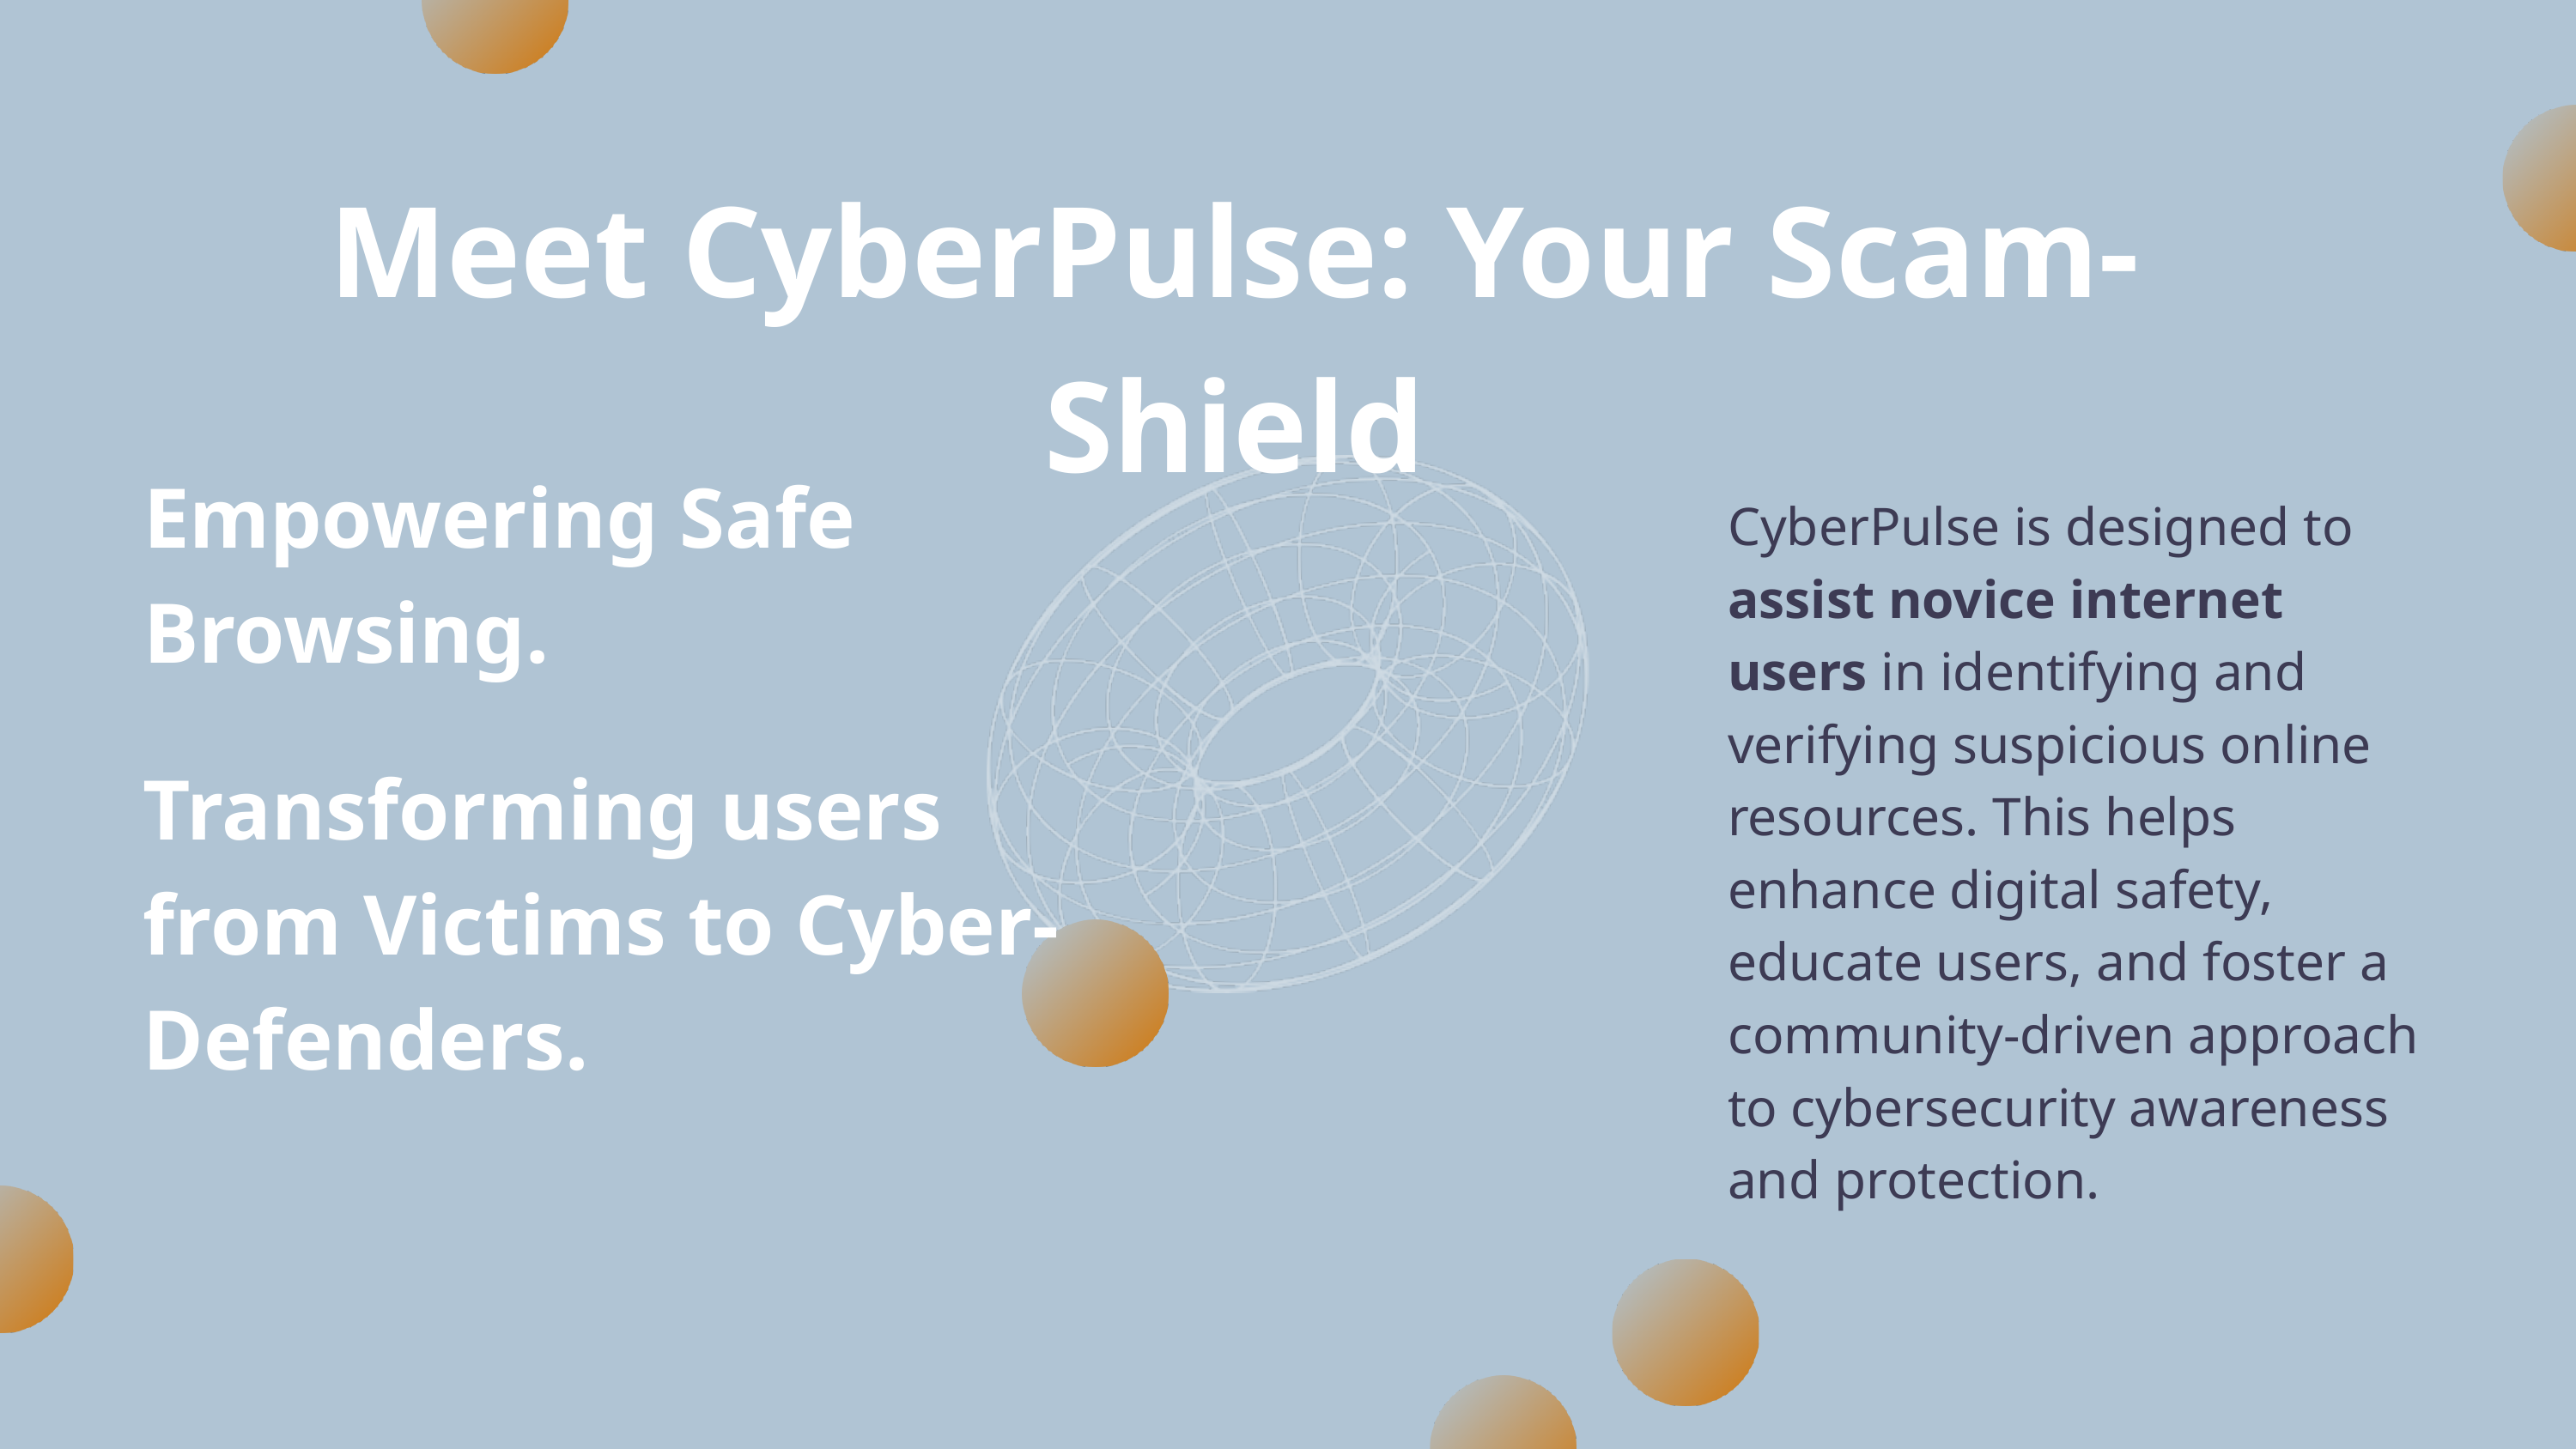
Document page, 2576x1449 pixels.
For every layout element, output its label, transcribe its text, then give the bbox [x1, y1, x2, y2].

text_box [1084, 919, 1169, 1067]
text_box [987, 498, 1589, 993]
text_box [422, 0, 568, 74]
text_box [0, 1185, 74, 1333]
text_box Meet CyberPulse: Your Scam-Shield [143, 147, 2326, 498]
text_box [1612, 1259, 1759, 1406]
text_box Empowering Safe Browsing. [143, 498, 906, 680]
text_box [1430, 1375, 1577, 1449]
text_box Transforming users from Victims to Cyber-Defenders. [143, 741, 1084, 1087]
text_box [2502, 105, 2576, 252]
text_box CyberPulse is designed to assist novice internet users in identifying and verifying suspicious online resources. This helps enhance digital safety, educate users, and foster a community-driven approach to cybersecurity awareness and protection. [1728, 482, 2432, 1210]
